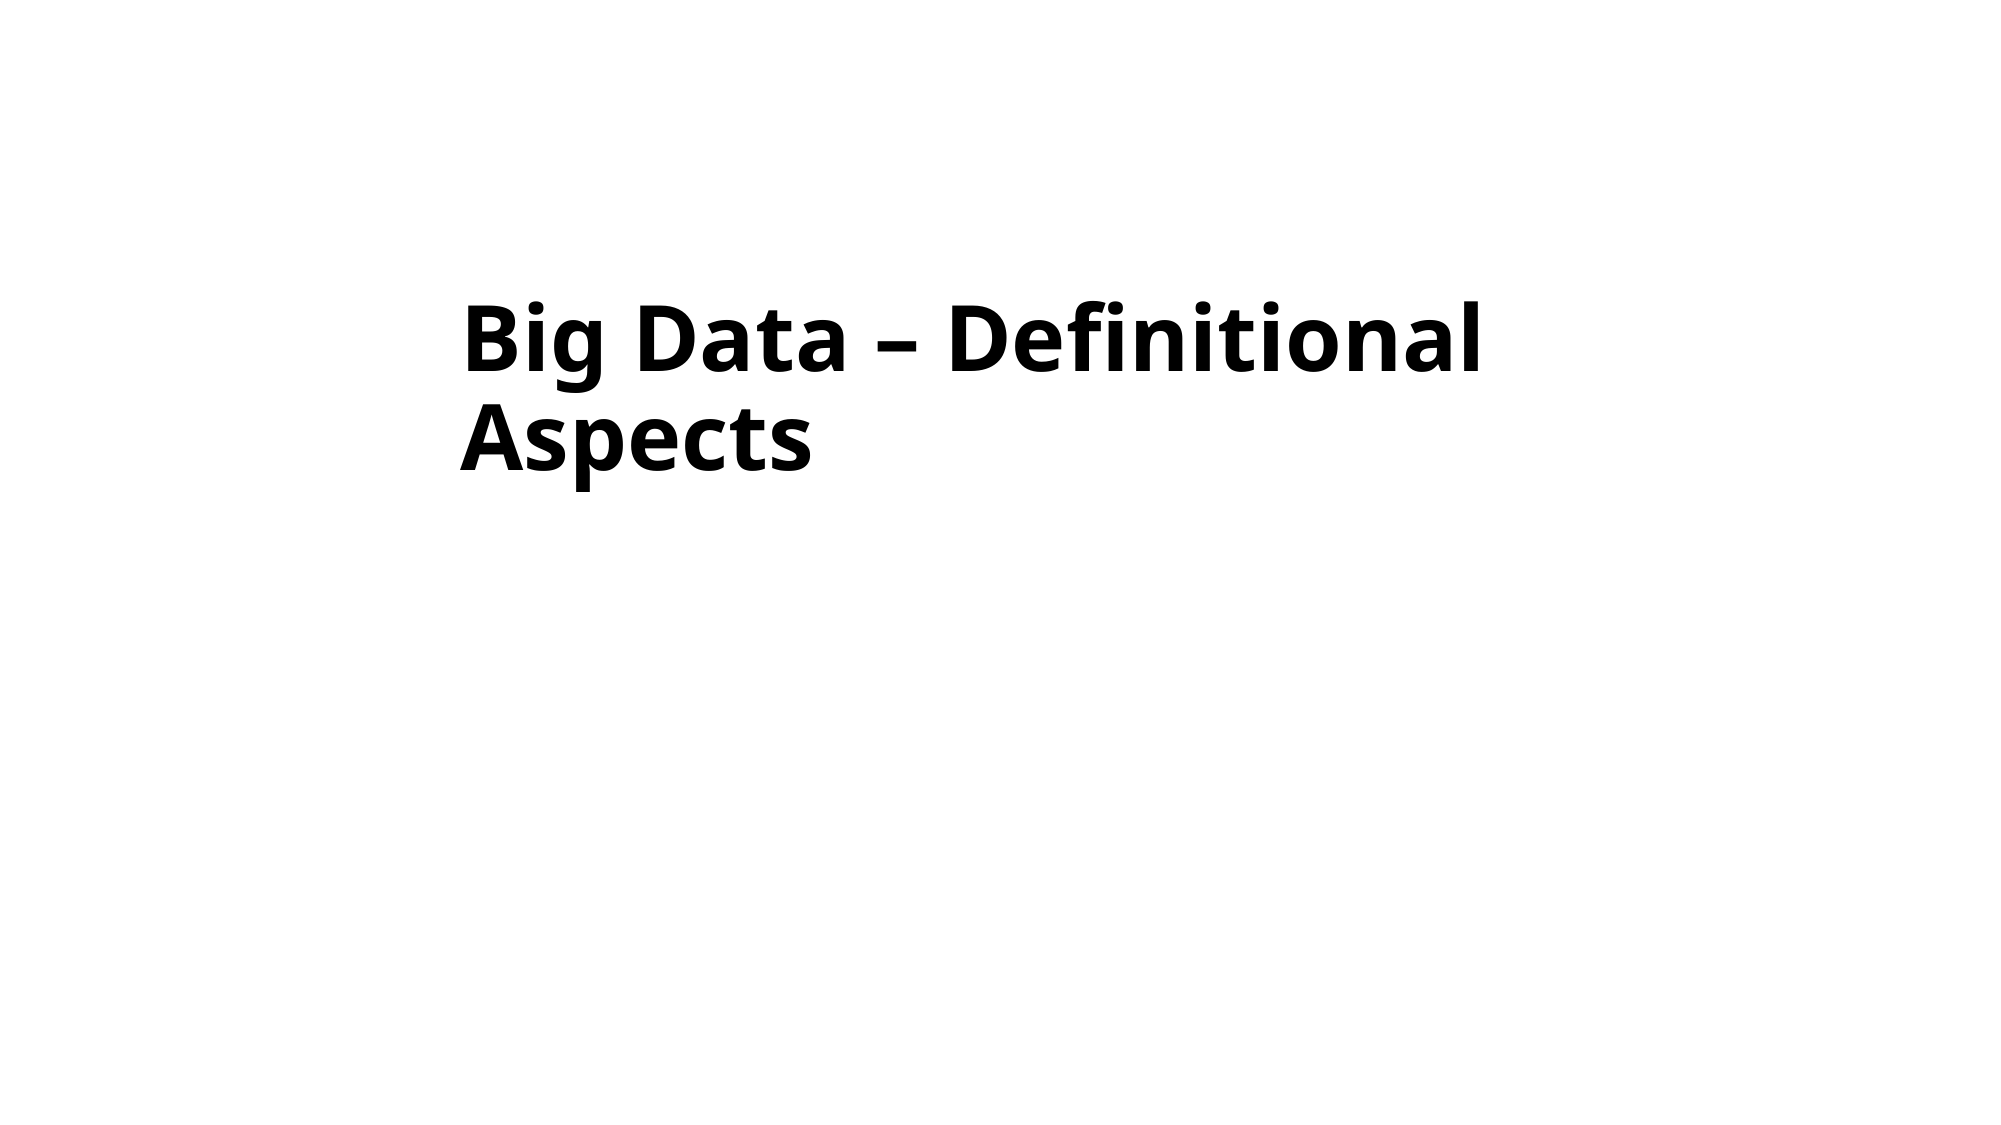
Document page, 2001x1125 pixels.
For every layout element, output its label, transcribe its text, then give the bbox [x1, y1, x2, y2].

title Big Data – Definitional Aspects [445, 282, 1614, 501]
